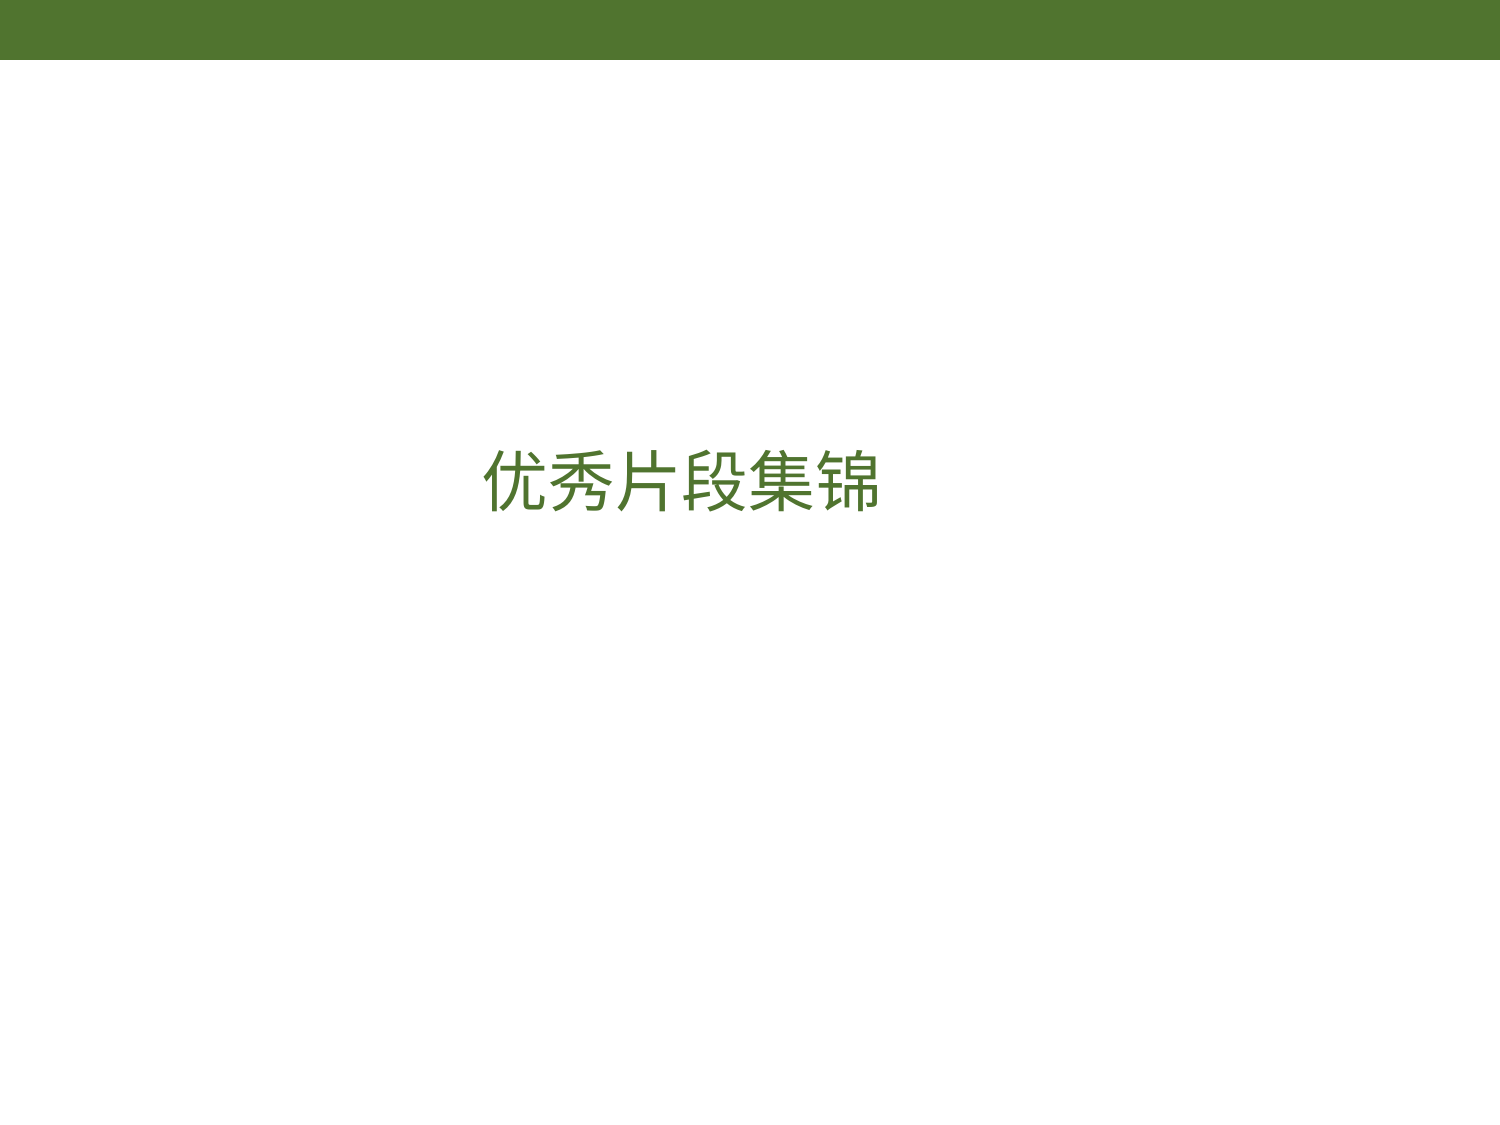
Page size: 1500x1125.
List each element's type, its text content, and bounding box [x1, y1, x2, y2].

list 优秀片段集锦 [466, 432, 1022, 551]
